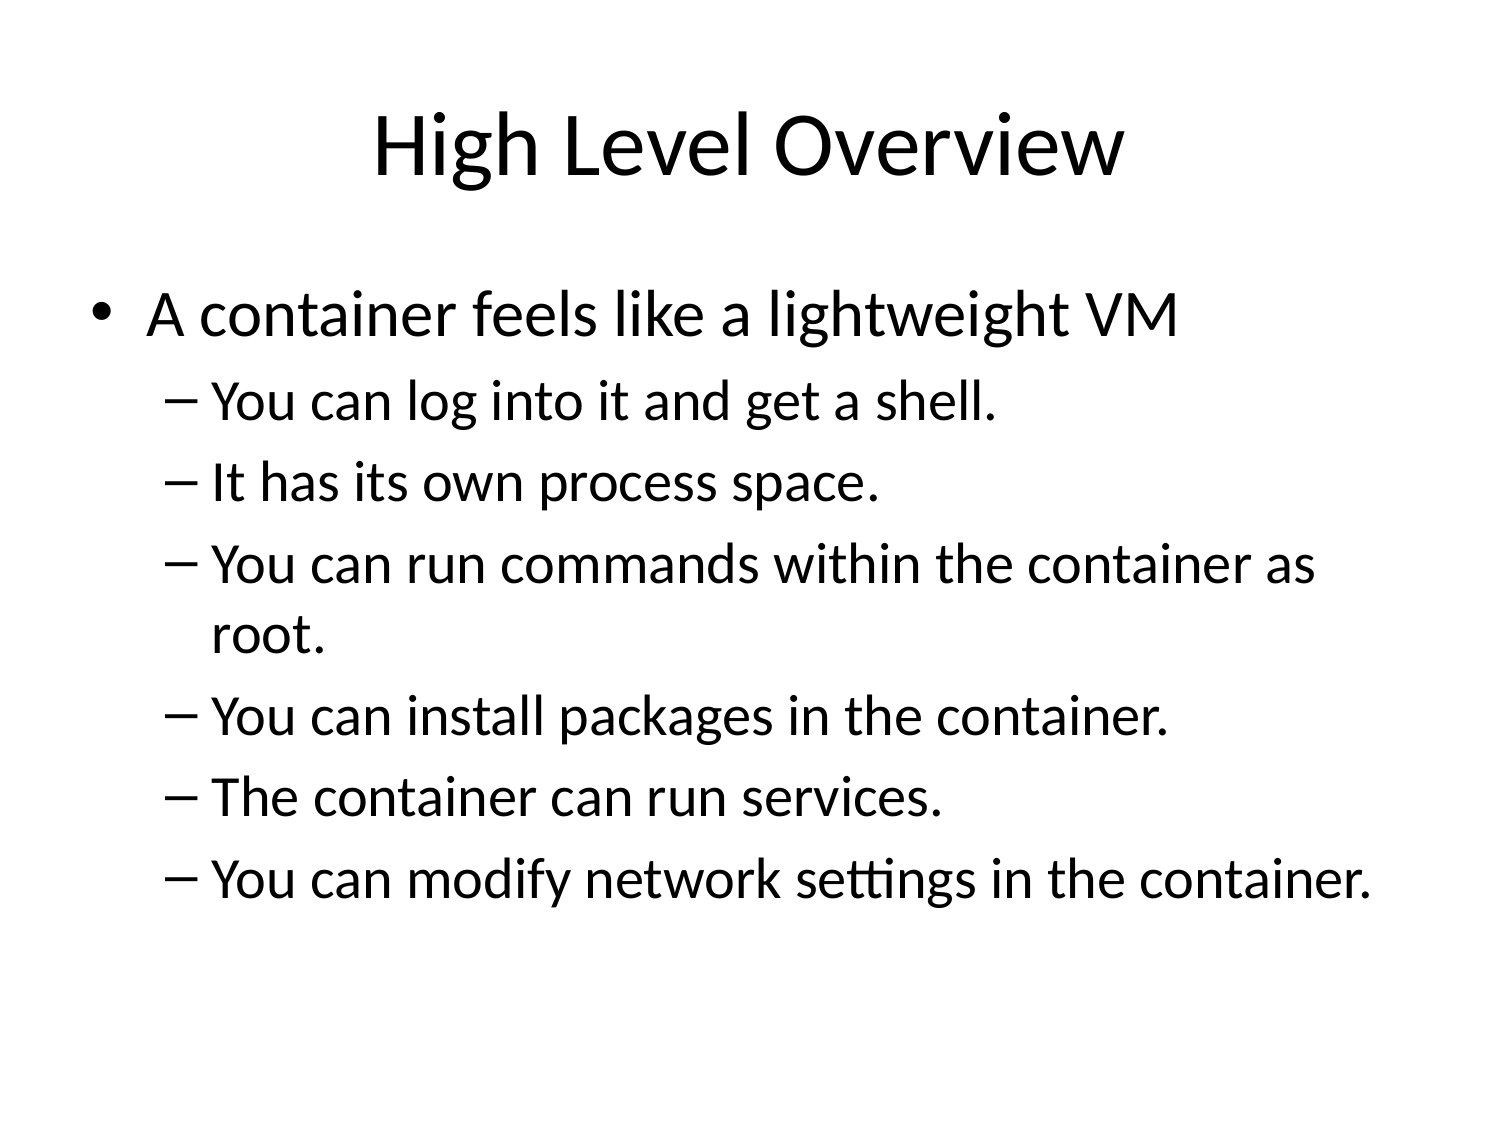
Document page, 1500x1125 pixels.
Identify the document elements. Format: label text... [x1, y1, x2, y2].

title High Level Overview [75, 45, 1425, 233]
list A container feels like a lightweight VM You can log into it and get a shell. It has its own process space. You can run commands within the container as root. You can install packages in the container. The container can run services. You can modify network settings in the container. [75, 262, 1425, 1005]
